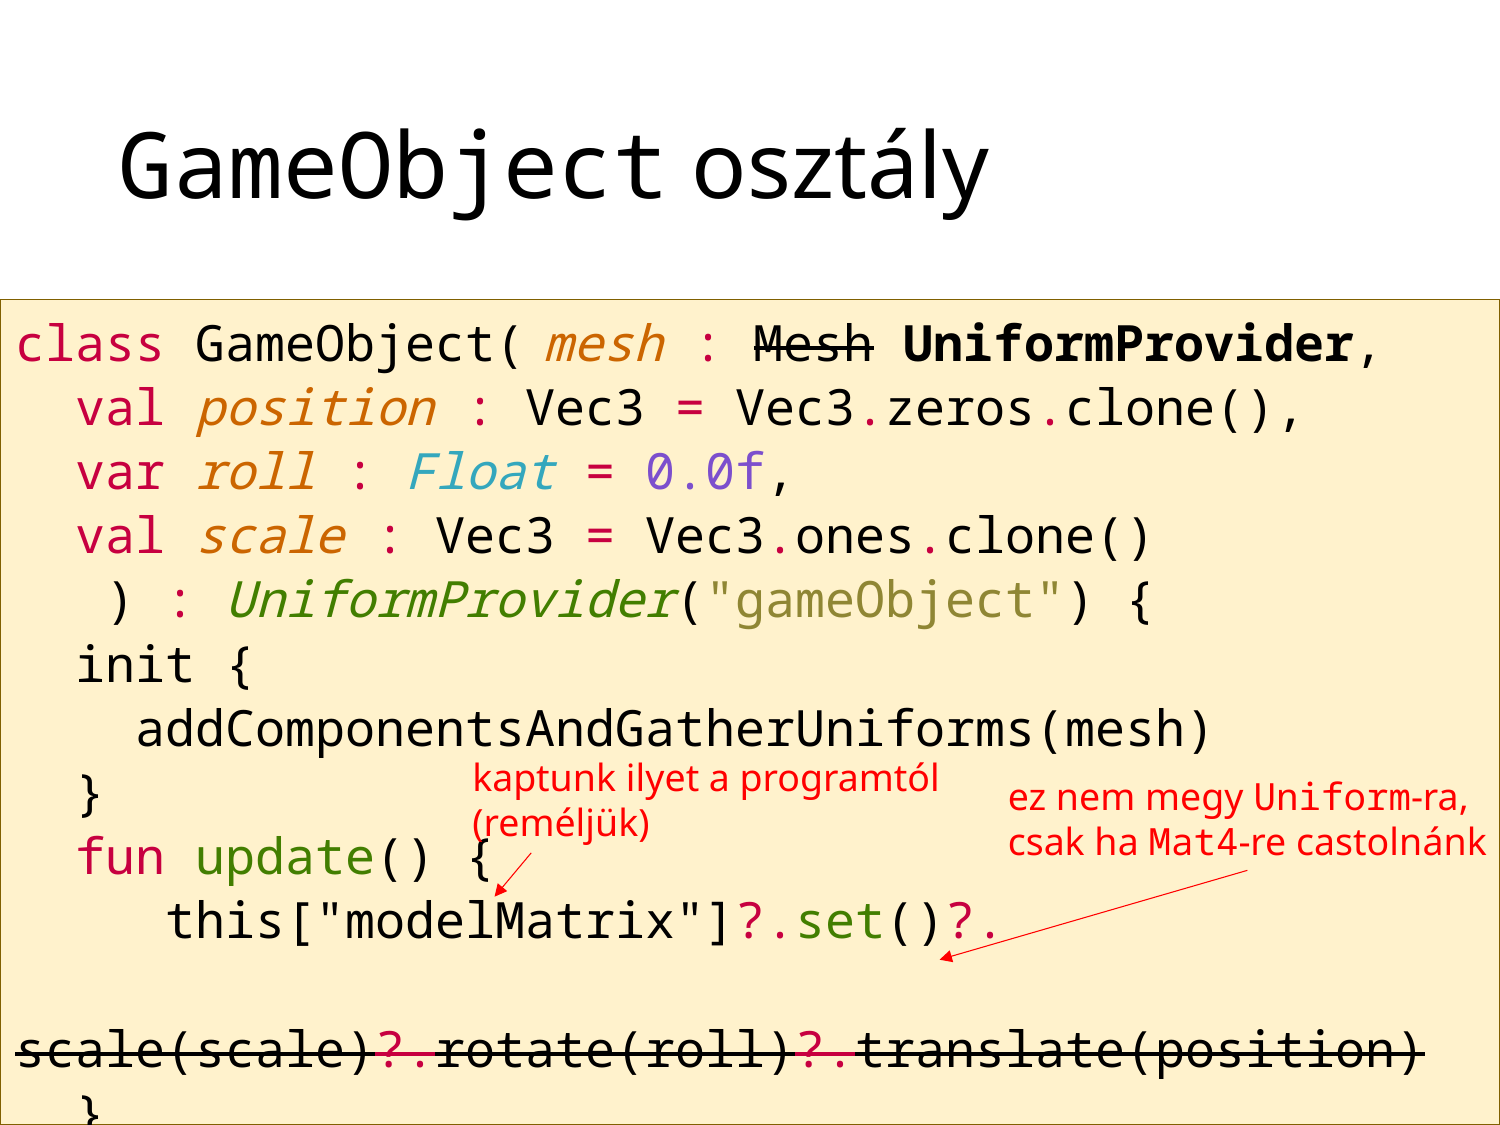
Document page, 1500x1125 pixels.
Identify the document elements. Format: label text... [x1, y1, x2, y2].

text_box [494, 852, 532, 897]
text_box ez nem megy Uniform-ra, csak ha Mat4-re castolnánk [993, 765, 1500, 871]
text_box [939, 871, 1248, 960]
text_box kaptunk ilyet a programtól (reméljük) [457, 746, 955, 852]
title GameObject osztály [103, 59, 1397, 278]
list class GameObject( mesh : Mesh UniformProvider, val position : Vec3 = Vec3.zeros.clone(), var roll : Float = 0.0f, val scale : Vec3 = Vec3.ones.clone() ) : UniformProvider("gameObject") { init { addComponentsAndGatherUniforms(mesh) } fun update() { this["modelMatrix"]?.set()?. scale(scale)?.rotate(roll)?.translate(position) } } [0, 299, 1500, 1125]
